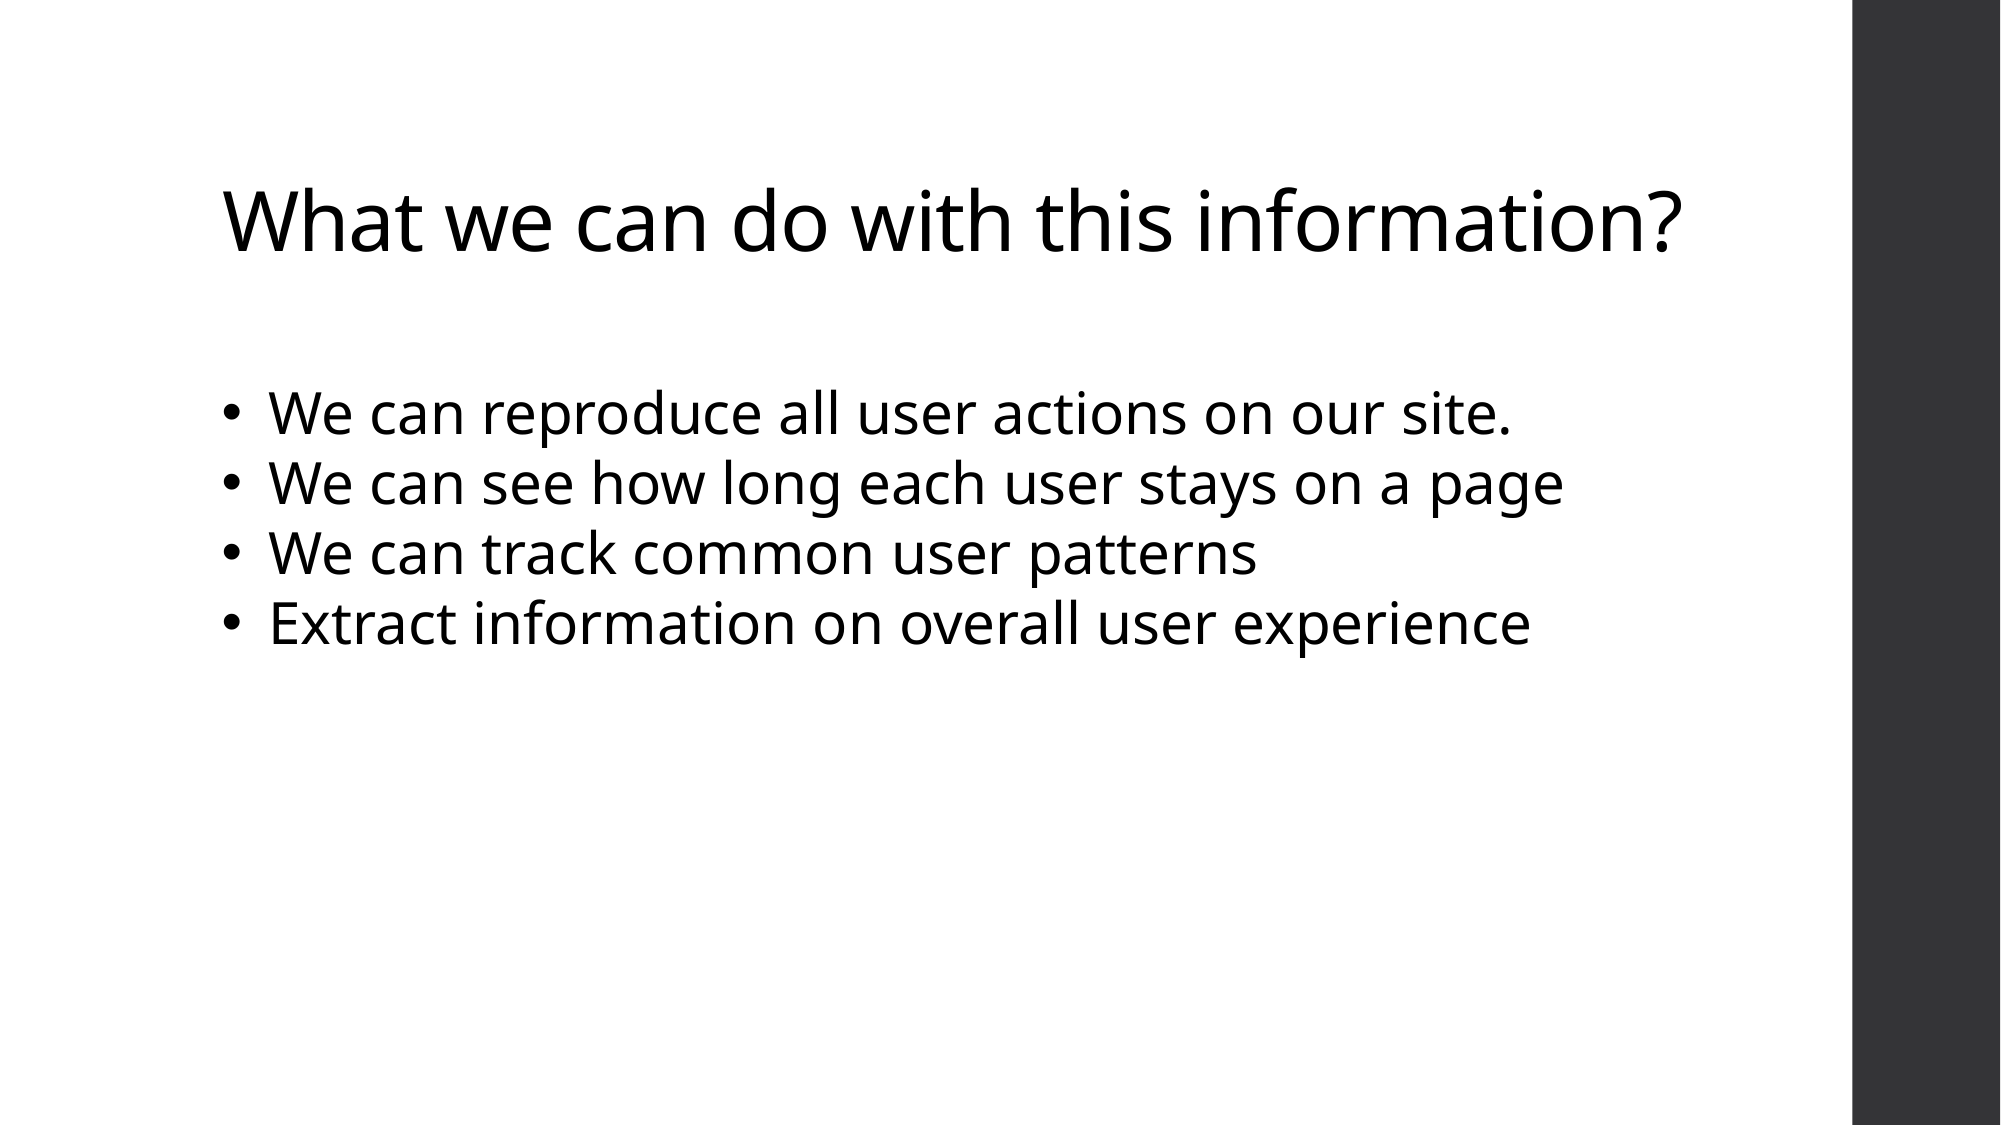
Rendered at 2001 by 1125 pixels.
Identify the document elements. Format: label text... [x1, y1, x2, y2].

title What we can do with this information? [206, 60, 1797, 278]
text_box We can reproduce all user actions on our site. We can see how long each user stays on a page We can track common user patterns Extract information on overall user experience [206, 368, 1730, 664]
